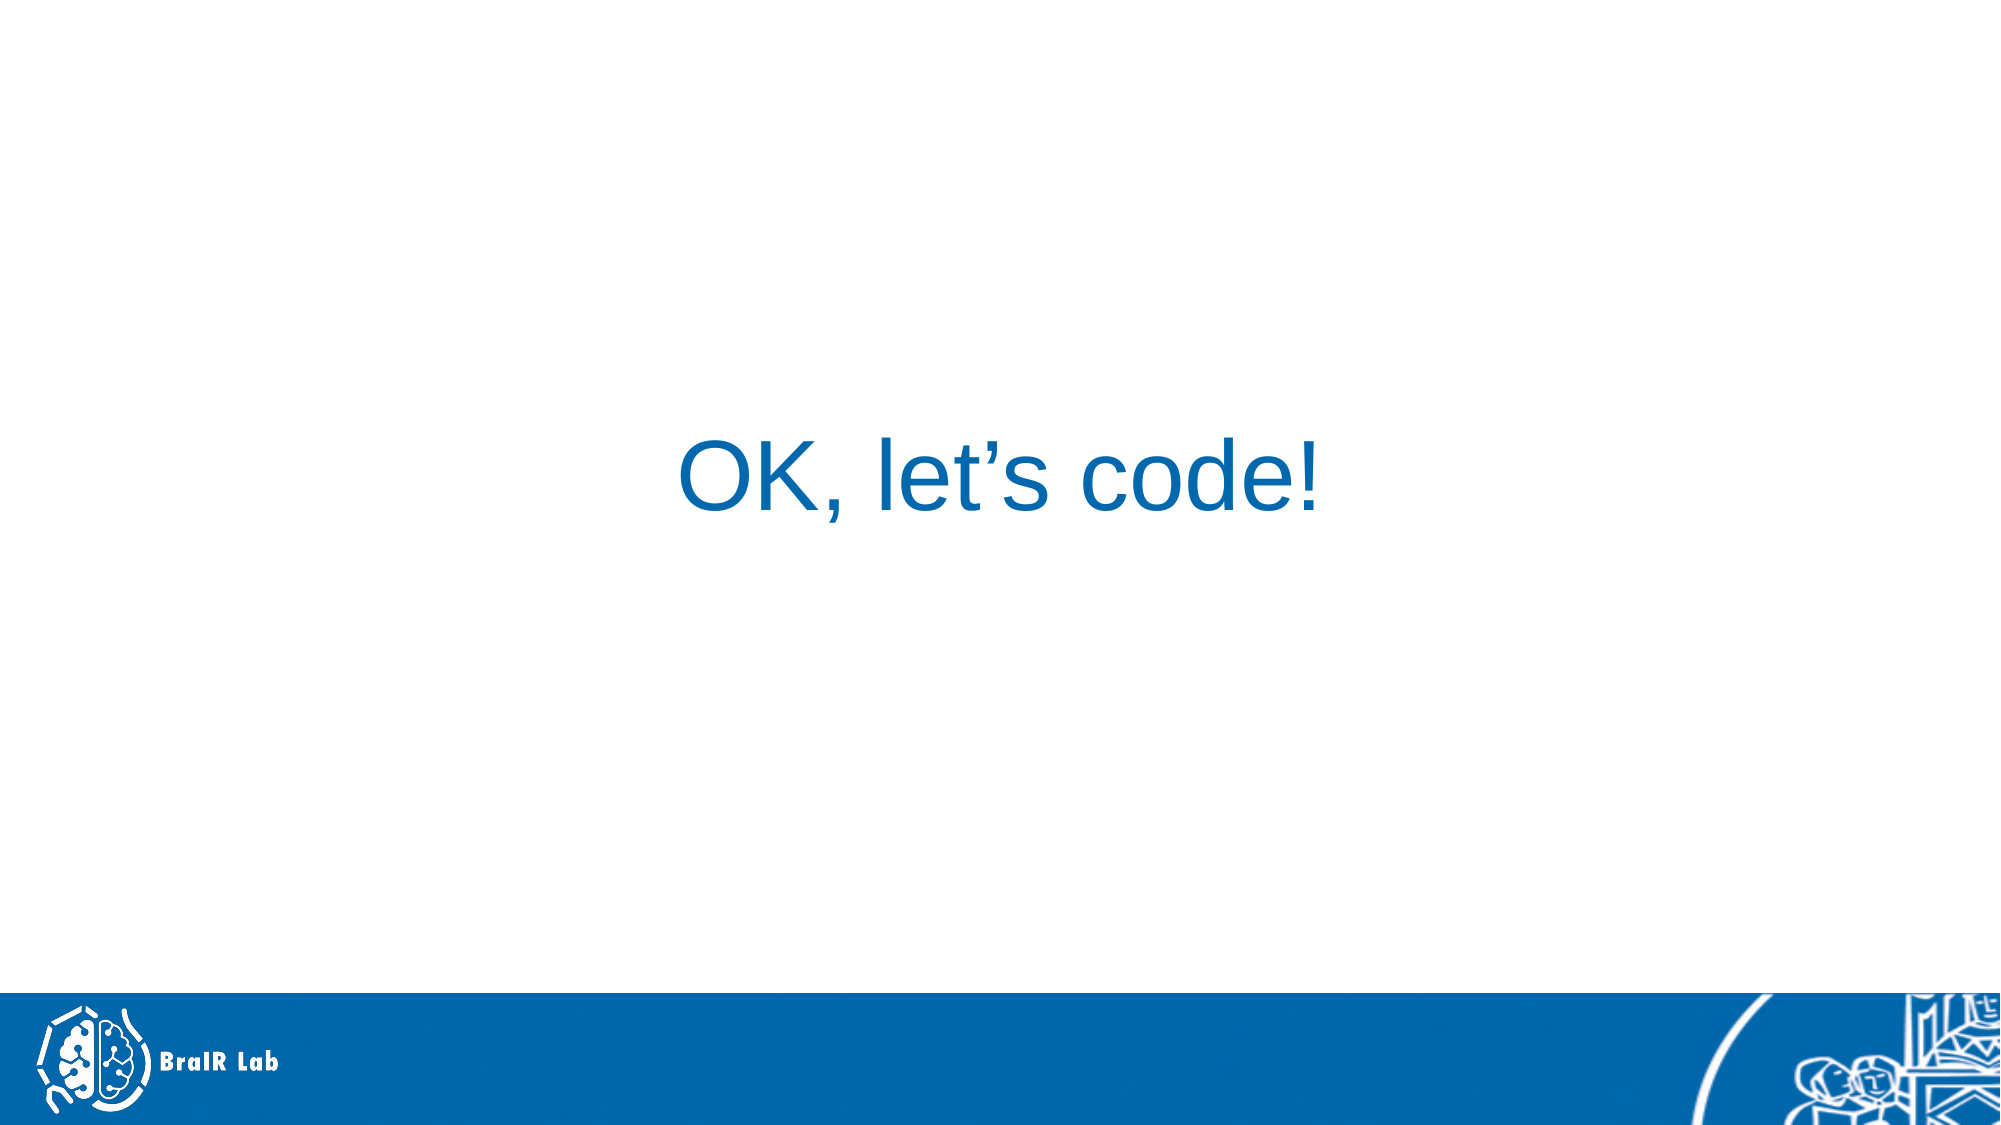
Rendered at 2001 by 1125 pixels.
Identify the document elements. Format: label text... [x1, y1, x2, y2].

text_box OK, let’s code! [350, 402, 1650, 538]
picture [0, 993, 2000, 1125]
